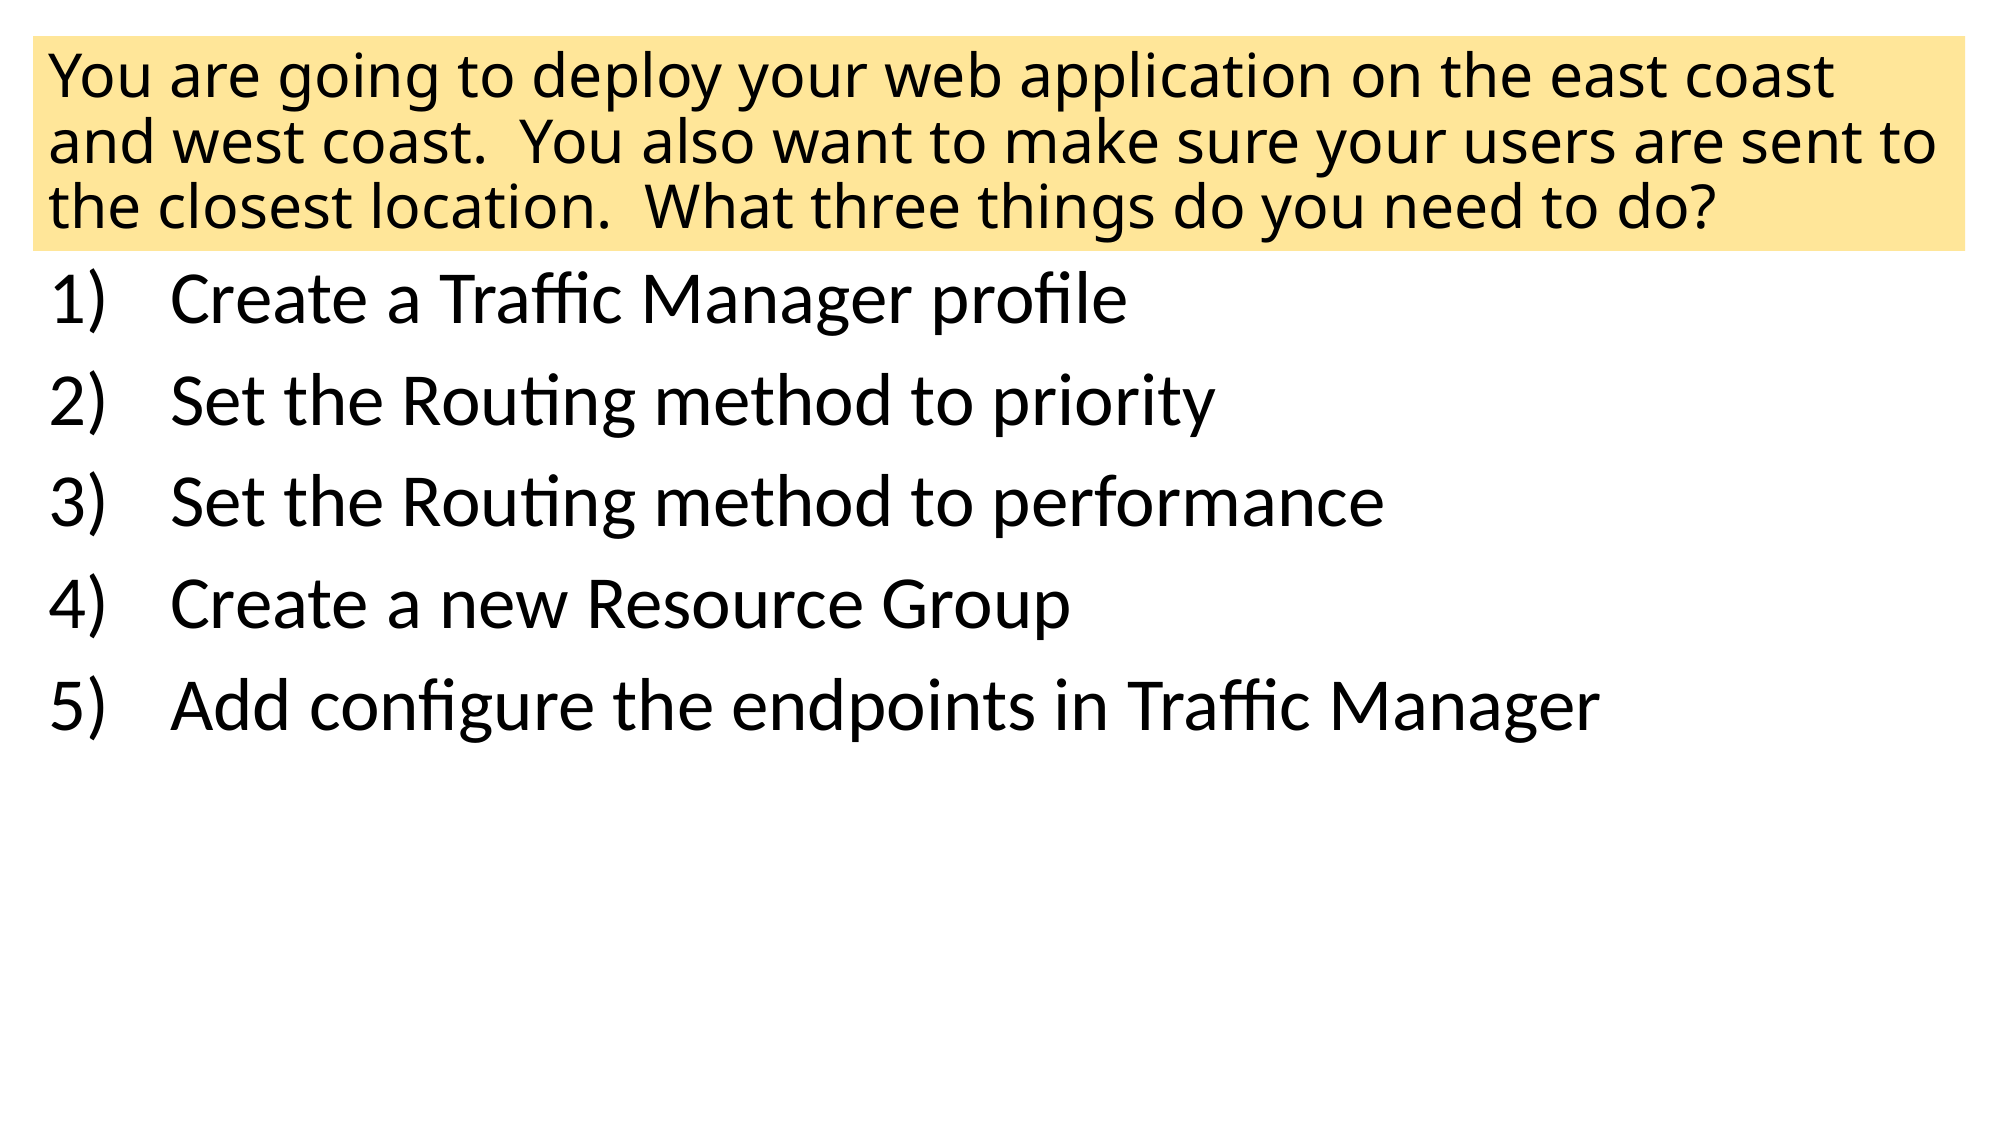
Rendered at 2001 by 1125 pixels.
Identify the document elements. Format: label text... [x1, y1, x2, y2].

title You are going to deploy your web application on the east coast and west coast. You also want to make sure your users are sent to the closest location. What three things do you need to do? [33, 36, 1966, 250]
list Create a Traffic Manager profile Set the Routing method to priority Set the Routing method to performance Create a new Resource Group Add configure the endpoints in Traffic Manager [33, 250, 1966, 1092]
